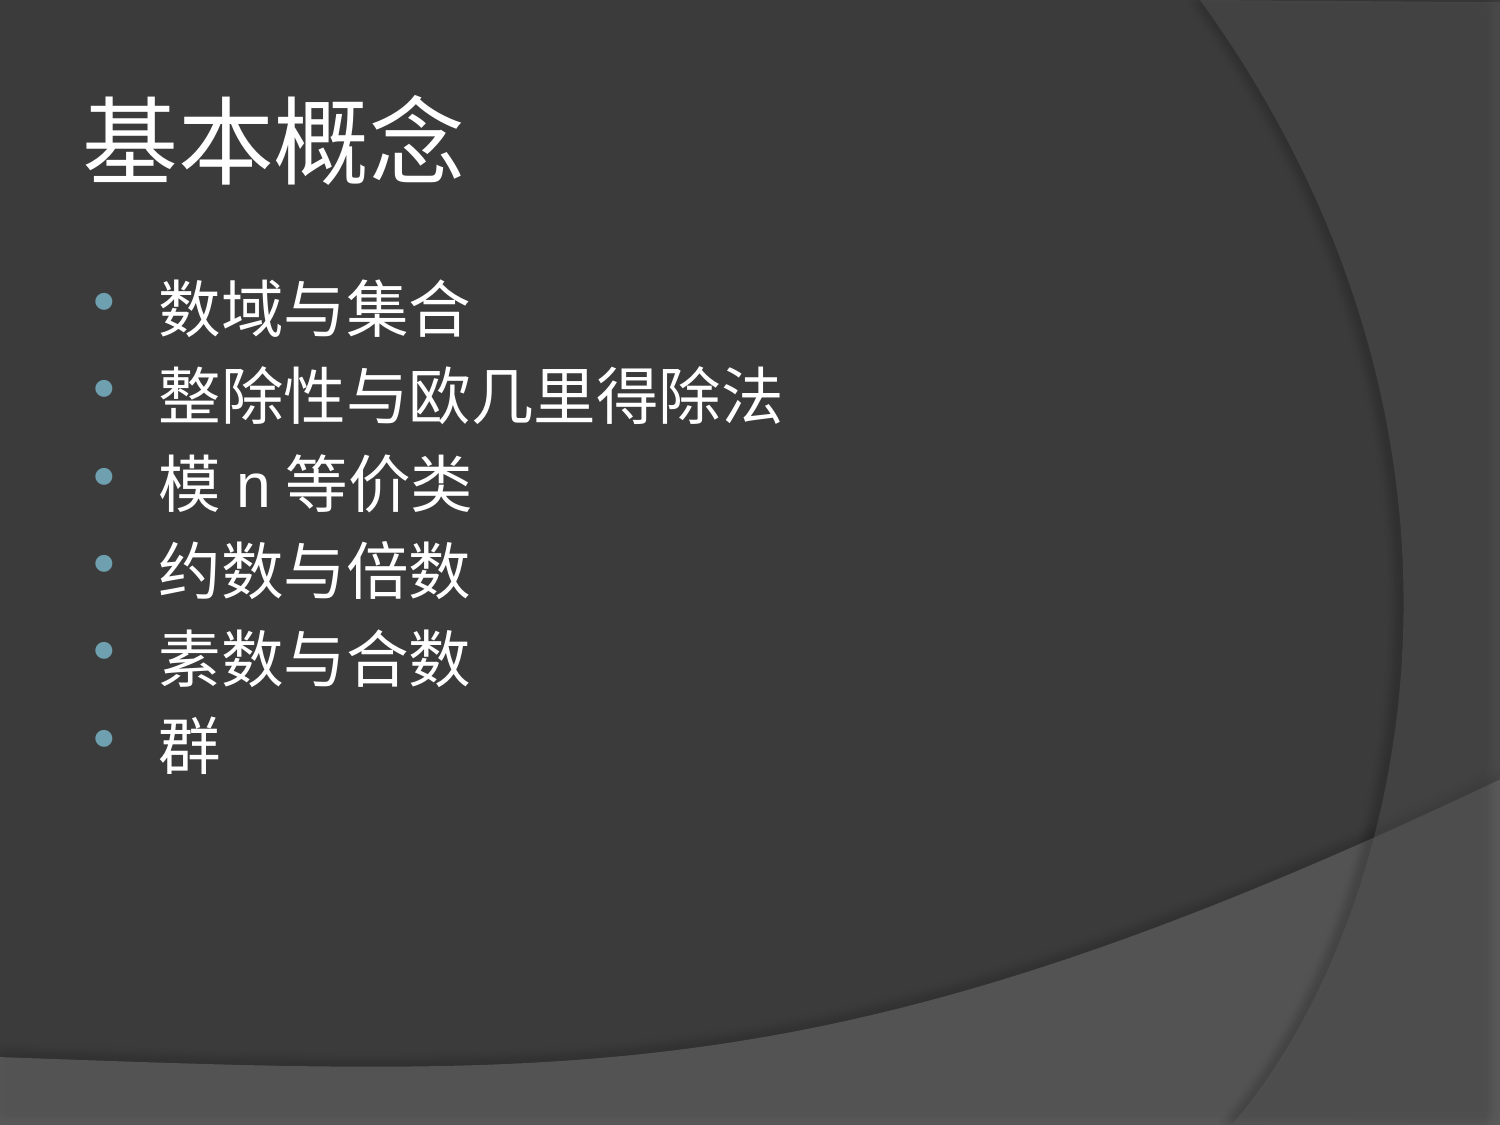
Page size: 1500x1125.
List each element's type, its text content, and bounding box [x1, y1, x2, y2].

list 数域与集合 整除性与欧几里得除法 模n等价类 约数与倍数 素数与合数 群 [75, 262, 1300, 1005]
title 基本概念 [75, 45, 1300, 233]
